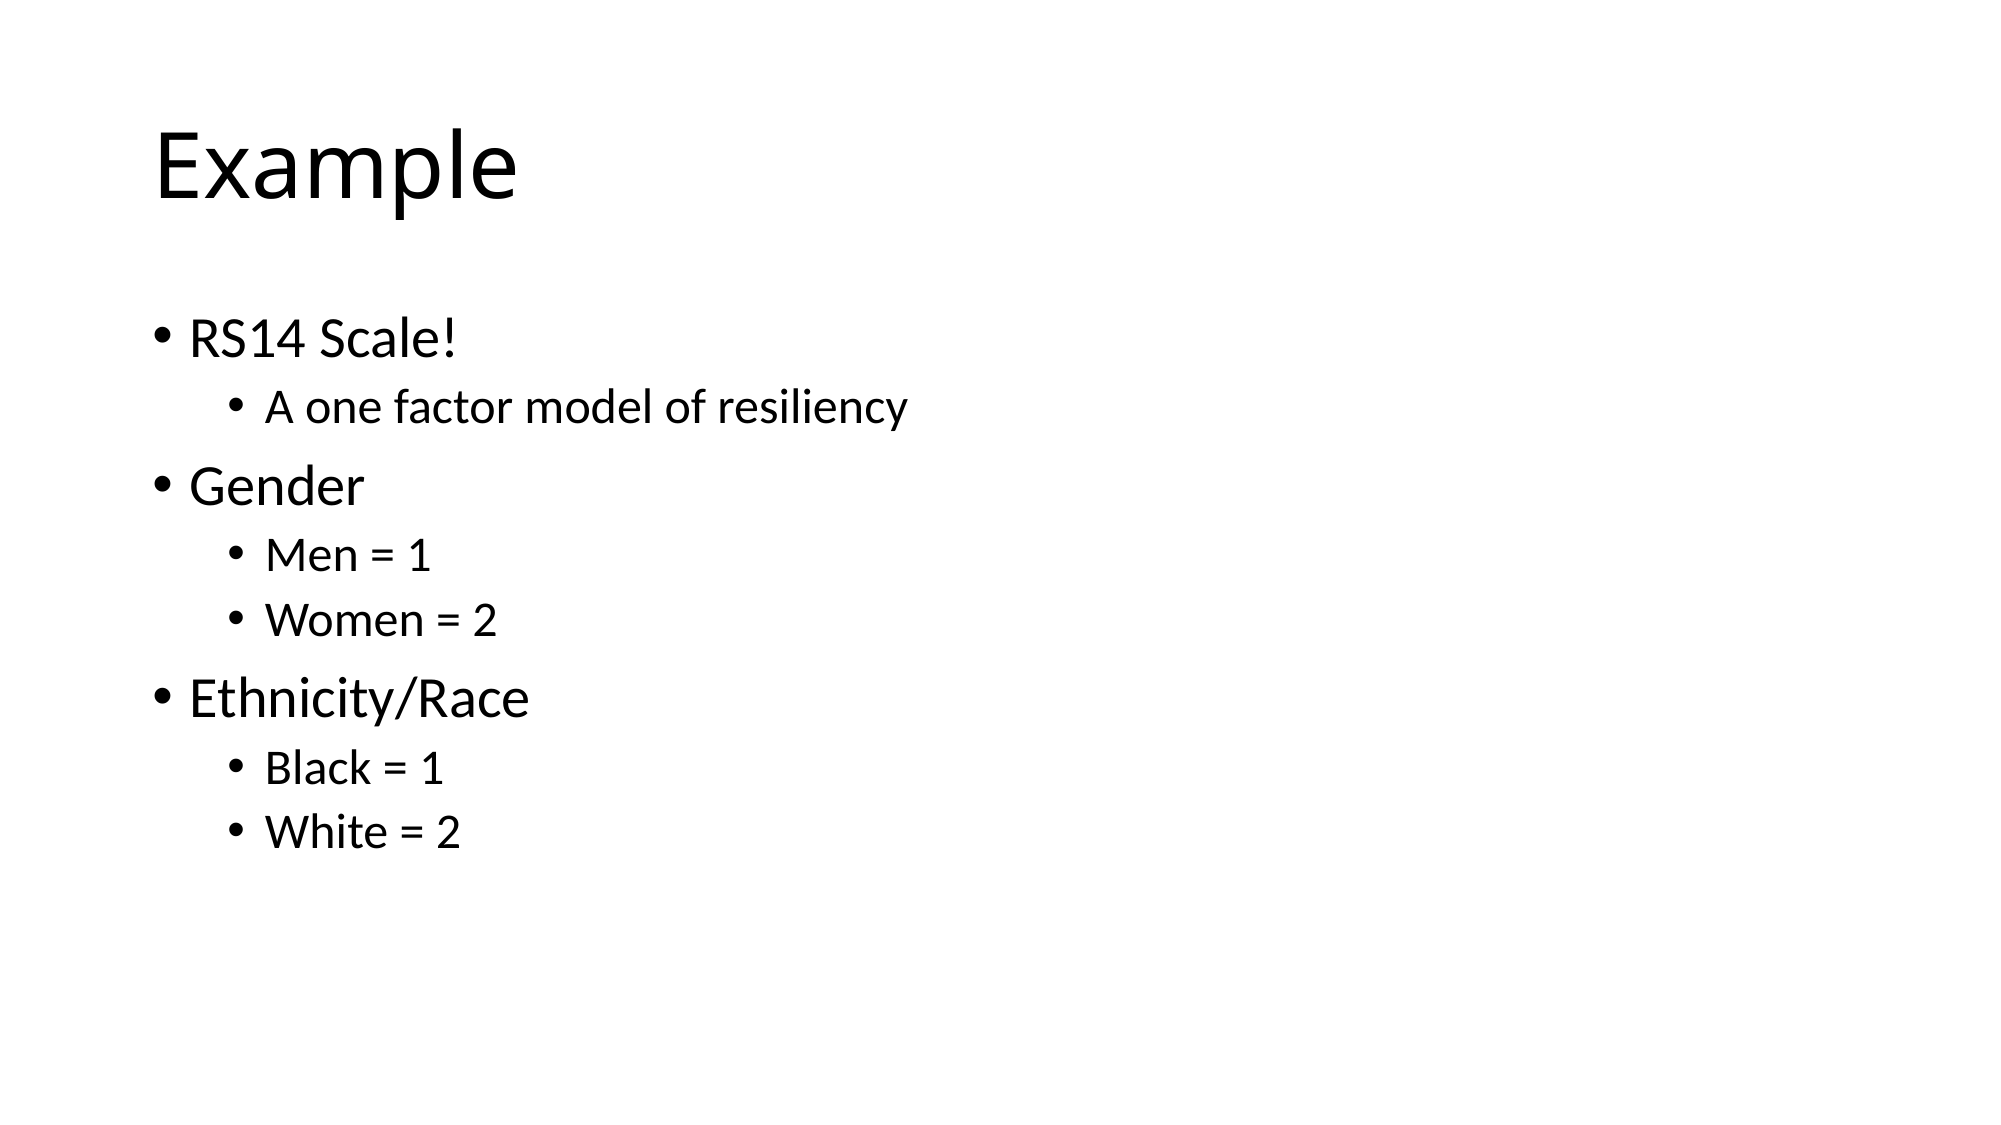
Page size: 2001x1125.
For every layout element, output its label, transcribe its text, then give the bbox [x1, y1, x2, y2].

title Example [137, 59, 1863, 278]
list RS14 Scale! A one factor model of resiliency Gender Men = 1 Women = 2 Ethnicity/Race Black = 1 White = 2 [137, 299, 1863, 1014]
